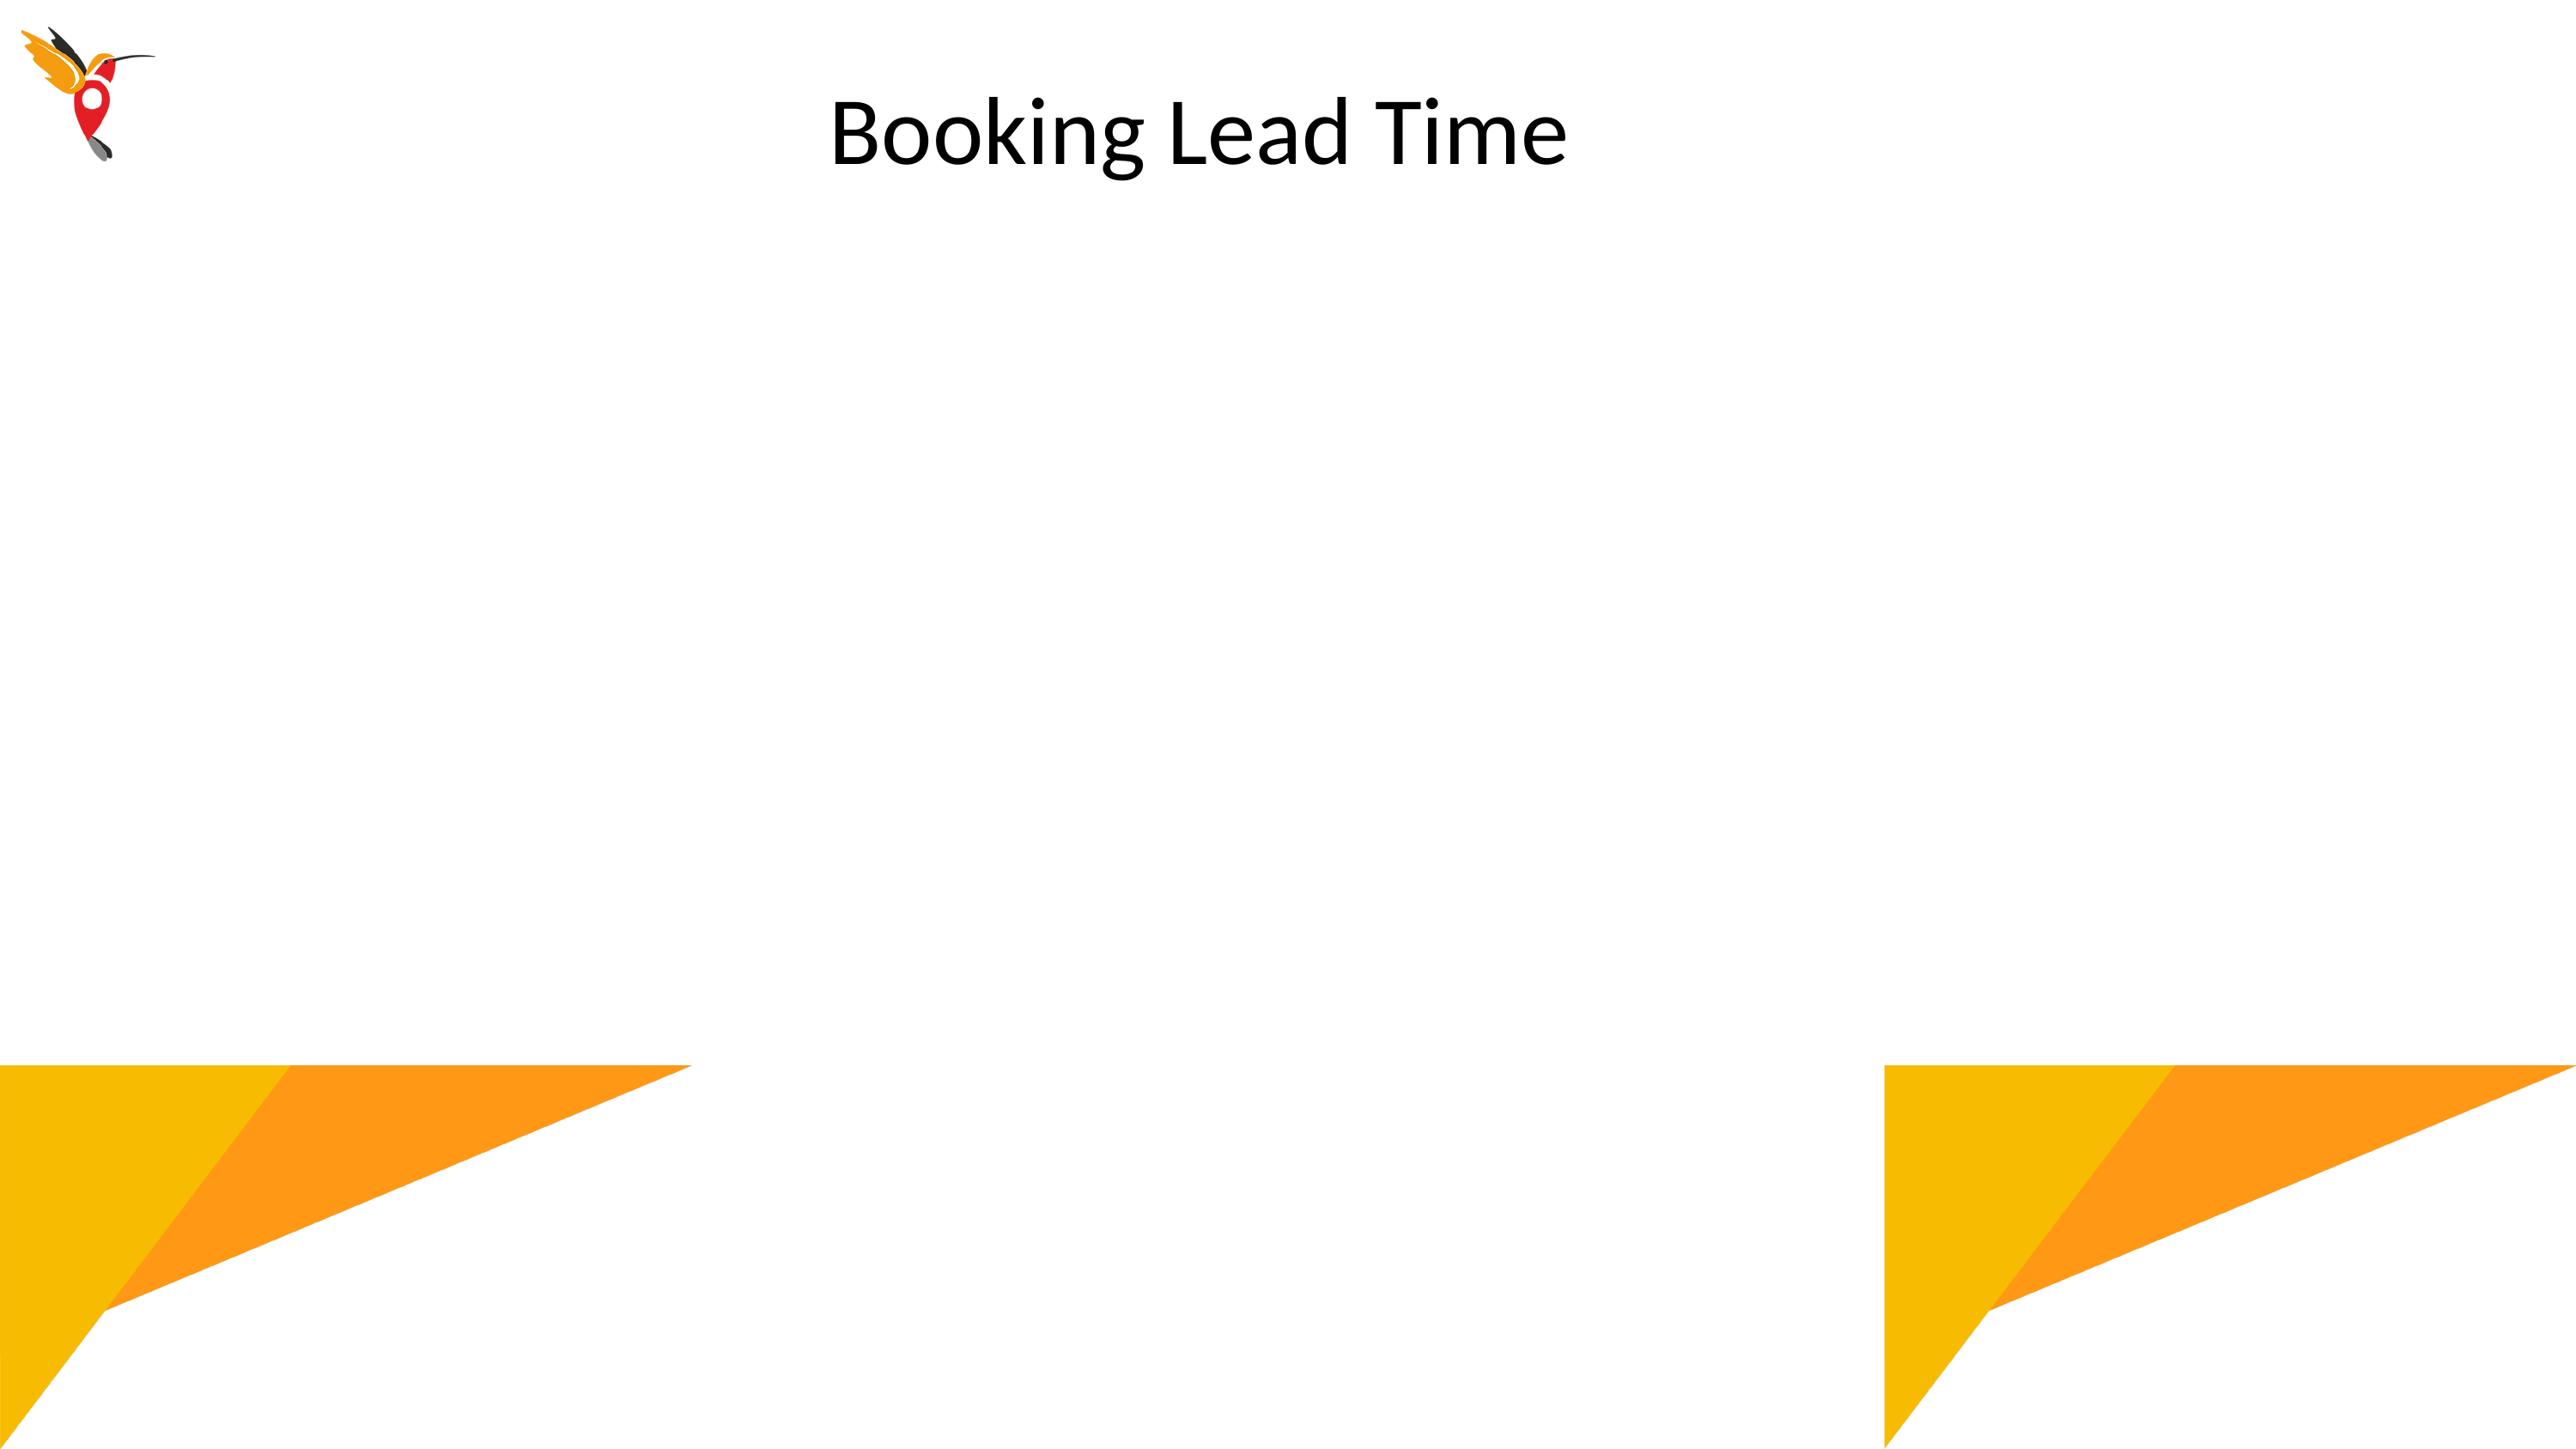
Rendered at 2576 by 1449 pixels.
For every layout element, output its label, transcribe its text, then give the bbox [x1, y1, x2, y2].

text_box [21, 27, 155, 161]
text_box [1884, 1065, 2576, 1449]
text_box [0, 1065, 692, 1449]
text_box Booking Lead Time [535, 0, 1886, 254]
